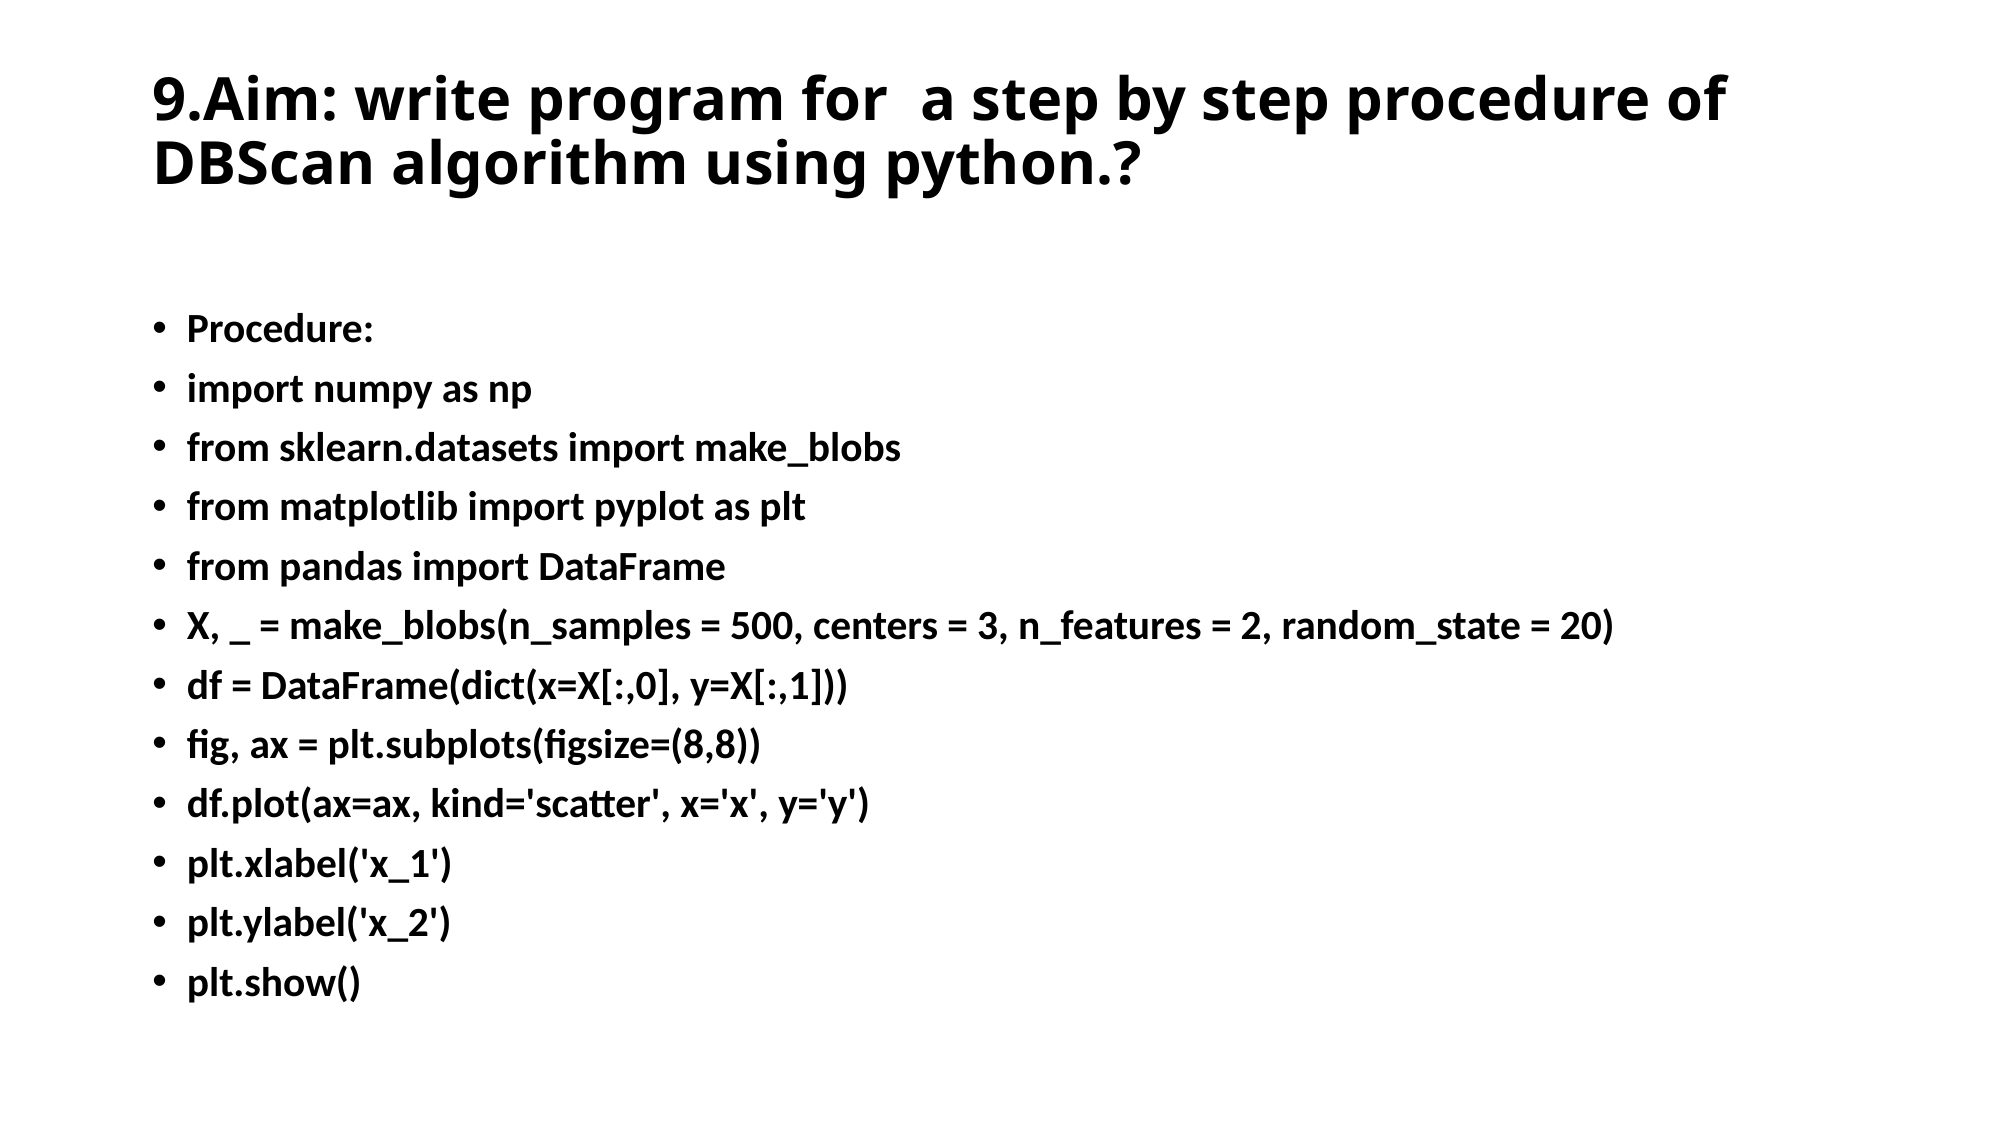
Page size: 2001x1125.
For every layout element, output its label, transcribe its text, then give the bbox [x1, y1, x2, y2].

title 9.Aim: write program for a step by step procedure of DBScan algorithm using python.? [137, 59, 1863, 278]
list Procedure: import numpy as np from sklearn.datasets import make_blobs from matplotlib import pyplot as plt from pandas import DataFrame X, _ = make_blobs(n_samples = 500, centers = 3, n_features = 2, random_state = 20) df = DataFrame(dict(x=X[:,0], y=X[:,1])) fig, ax = plt.subplots(figsize=(8,8)) df.plot(ax=ax, kind='scatter', x='x', y='y') plt.xlabel('x_1') plt.ylabel('x_2') plt.show() [137, 299, 1863, 1014]
